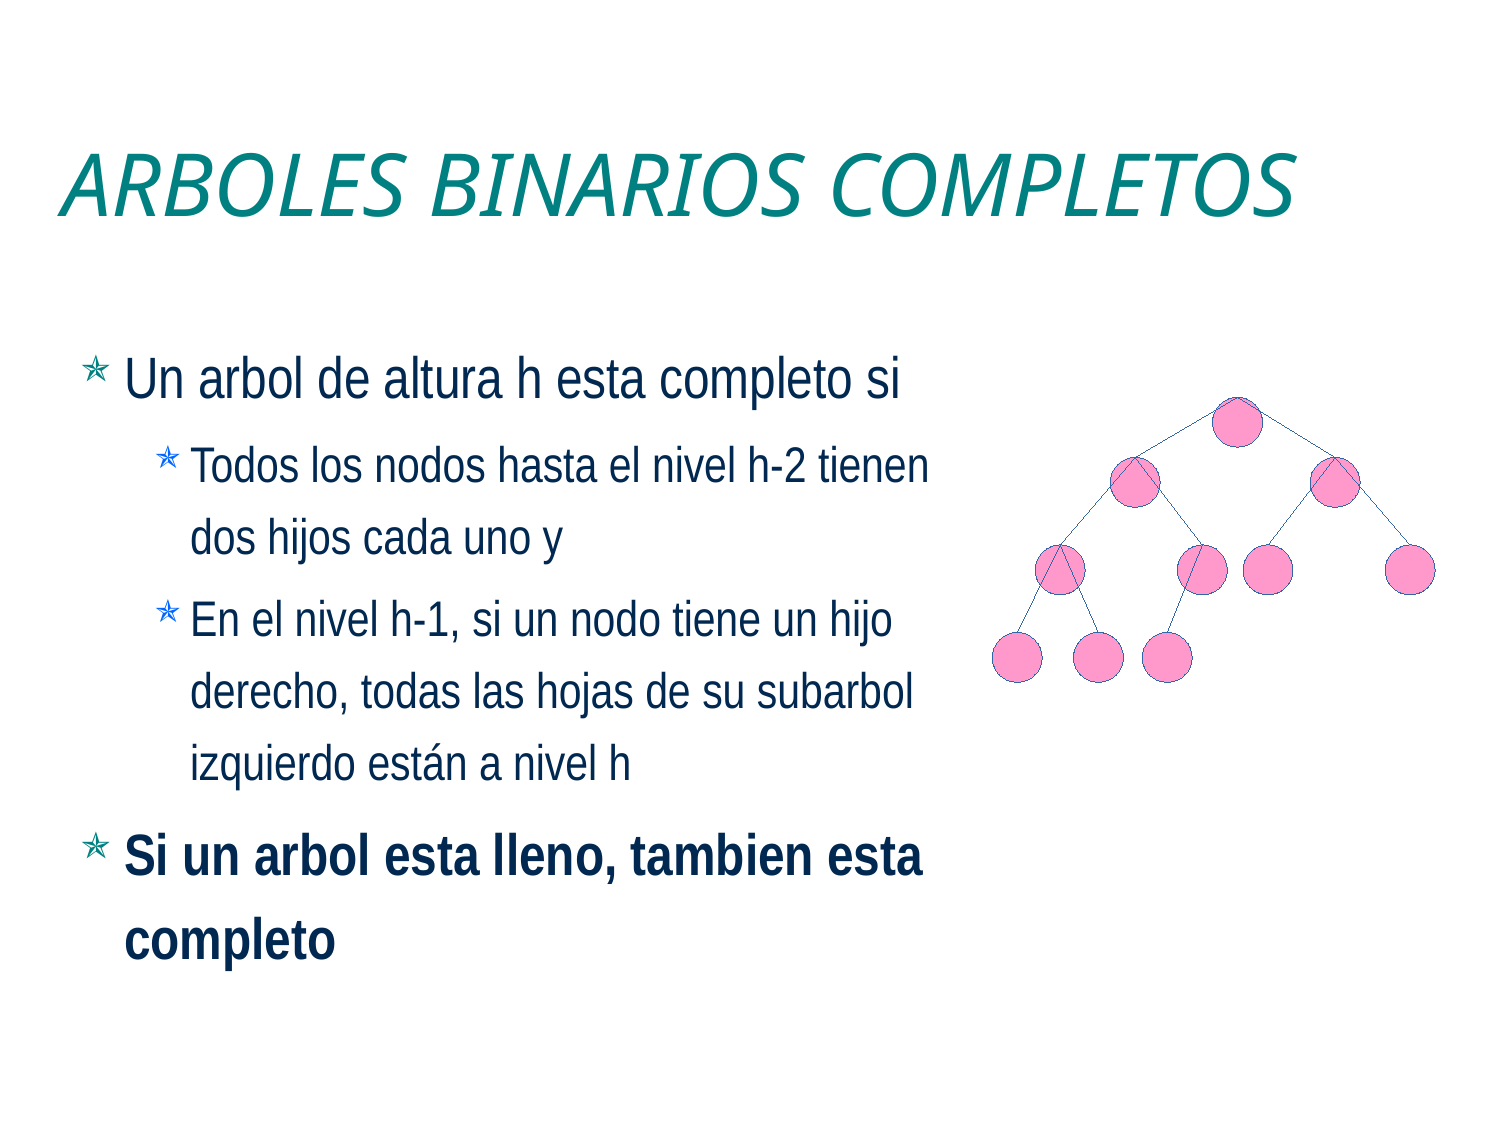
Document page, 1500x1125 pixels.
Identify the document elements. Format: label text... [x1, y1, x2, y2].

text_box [1059, 569, 1099, 658]
title ARBOLES BINARIOS COMPLETOS [62, 87, 1413, 275]
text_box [1267, 481, 1334, 570]
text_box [1059, 481, 1134, 570]
text_box [1385, 544, 1436, 595]
text_box [1203, 544, 1228, 595]
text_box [1166, 569, 1203, 658]
text_box [992, 632, 1043, 683]
text_box [1336, 457, 1361, 481]
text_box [1016, 569, 1059, 658]
text_box [1243, 544, 1293, 595]
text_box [1237, 421, 1336, 483]
text_box [1212, 397, 1263, 421]
text_box [1142, 632, 1193, 683]
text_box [1334, 481, 1411, 570]
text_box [1134, 421, 1237, 483]
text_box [1134, 481, 1203, 570]
text_box [1035, 544, 1059, 569]
list Un arbol de altura h esta completo si Todos los nodos hasta el nivel h-2 tienen dos hijos cada uno y En el nivel h-1, si un nodo tiene un hijo derecho, todas las hojas de su subarbol izquierdo están a nivel h Si un arbol esta lleno, tambien esta completo [75, 326, 975, 1038]
text_box [1073, 632, 1124, 683]
text_box [1110, 457, 1134, 481]
